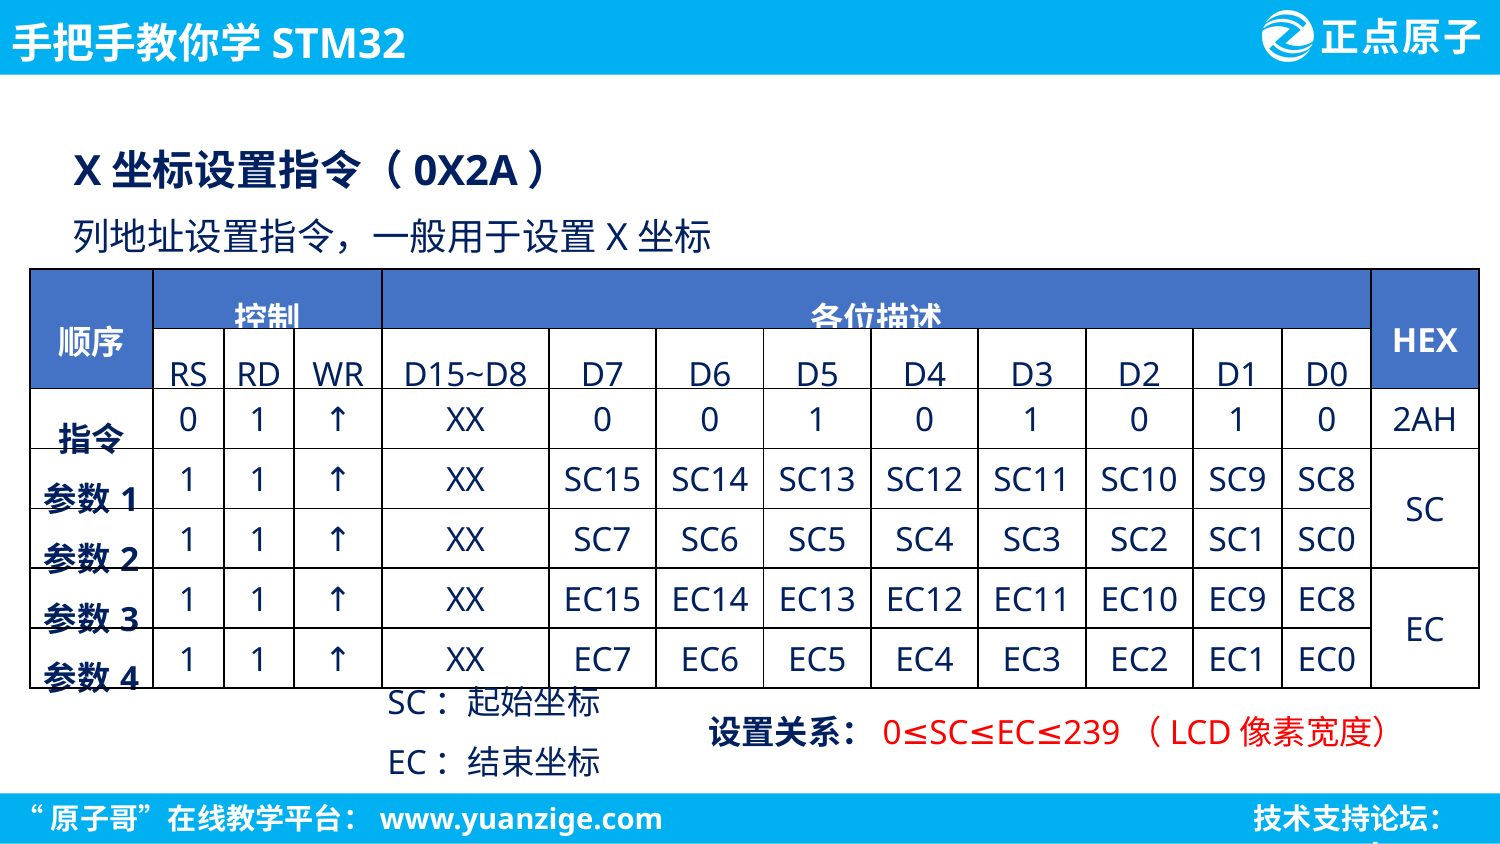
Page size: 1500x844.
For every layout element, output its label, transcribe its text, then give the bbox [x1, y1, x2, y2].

table_cell 参数4 [31, 629, 152, 687]
table_cell RS [154, 329, 223, 388]
text_box “原子哥”在线教学平台：www.yuanzige.com [0, 793, 883, 843]
table_cell 参数2 [31, 509, 152, 567]
table_cell XX [383, 569, 548, 627]
table_header 控制 [154, 270, 381, 328]
table_cell EC3 [979, 629, 1085, 684]
table_cell SC [1372, 449, 1478, 567]
table_cell EC8 [1283, 569, 1370, 627]
text_box SC：起始坐标 EC：结束坐标 [372, 654, 668, 789]
table_cell SC6 [657, 509, 763, 567]
table_cell ↑ [295, 509, 381, 567]
table_cell ↑ [295, 389, 381, 448]
table_cell 1 [154, 629, 223, 687]
table_cell EC2 [1087, 629, 1192, 684]
picture [1431, 44, 1438, 52]
table_cell XX [383, 629, 548, 654]
table_cell 1 [225, 629, 293, 687]
table_cell D3 [979, 329, 1085, 388]
table_cell EC [1372, 569, 1478, 687]
text_box 列地址设置指令，一般用于设置X坐标 [57, 183, 1376, 266]
table_cell SC3 [979, 509, 1085, 567]
picture [1364, 45, 1370, 53]
table_cell SC0 [1283, 509, 1370, 567]
table_cell 指令 [31, 389, 152, 448]
table_cell 0 [1283, 389, 1370, 448]
table_cell 1 [154, 509, 223, 567]
table_cell EC10 [1087, 569, 1192, 627]
table_cell EC7 [550, 629, 655, 654]
table_cell D6 [657, 329, 763, 388]
table_cell EC1 [1194, 629, 1281, 684]
text_box 手把手教你学STM32 [0, 0, 967, 75]
table_cell EC15 [550, 569, 655, 627]
text_box 技术支持论坛：www.openedv.com [967, 793, 1480, 844]
table_cell SC2 [1087, 509, 1192, 567]
table_cell EC9 [1194, 569, 1281, 627]
table_cell ↑ [295, 569, 381, 627]
picture [1267, 11, 1313, 45]
table_cell EC5 [764, 629, 870, 684]
table_cell D15~D8 [383, 329, 548, 388]
table_cell SC14 [657, 449, 763, 508]
table_cell D1 [1194, 329, 1281, 388]
table_cell SC10 [1087, 449, 1192, 508]
table_cell 1 [764, 389, 870, 448]
table_cell 1 [225, 389, 293, 448]
table_cell 2AH [1372, 389, 1478, 448]
table_cell D7 [550, 329, 655, 388]
table_cell SC11 [979, 449, 1085, 508]
table_cell SC5 [764, 509, 870, 567]
table_cell EC11 [979, 569, 1085, 627]
table_cell SC1 [1194, 509, 1281, 567]
picture [1404, 20, 1438, 54]
table_cell 1 [225, 449, 293, 508]
table_cell 0 [550, 389, 655, 448]
table_cell 1 [225, 509, 293, 567]
table_cell D2 [1087, 329, 1192, 388]
table_cell 参数1 [31, 449, 152, 508]
table_cell SC12 [872, 449, 977, 508]
table_cell XX [383, 449, 548, 508]
table_cell SC7 [550, 509, 655, 567]
table_cell 0 [154, 389, 223, 448]
table_cell XX [383, 389, 548, 448]
table_cell 1 [154, 449, 223, 508]
table_cell 1 [1194, 389, 1281, 448]
picture [1391, 45, 1397, 53]
table_cell 参数3 [31, 569, 152, 627]
picture [1367, 18, 1396, 42]
table_cell EC13 [764, 569, 870, 627]
table_cell 0 [872, 389, 977, 448]
text_box 设置关系：0≤SC≤EC≤239（LCD像素宽度） [693, 684, 1460, 759]
table_cell ↑ [295, 629, 381, 687]
picture [1445, 21, 1479, 54]
table_cell D4 [872, 329, 977, 388]
table_cell 1 [225, 569, 293, 627]
table_cell D5 [764, 329, 870, 388]
table_cell EC12 [872, 569, 977, 627]
picture [1263, 27, 1307, 61]
table_header 各位描述 [383, 270, 1370, 328]
table_cell SC13 [764, 449, 870, 508]
table_cell SC9 [1194, 449, 1281, 508]
table_header 顺序 [31, 270, 152, 388]
table_cell XX [383, 509, 548, 567]
table_cell RD [225, 329, 293, 388]
picture [1412, 44, 1418, 52]
table_cell 0 [657, 389, 763, 448]
text_box X坐标设置指令（0X2A） [66, 114, 635, 183]
table_cell ↑ [295, 449, 381, 508]
table_cell 1 [154, 569, 223, 627]
table_cell 0 [1087, 389, 1192, 448]
table_cell SC4 [872, 509, 977, 567]
picture [1322, 21, 1357, 52]
table_cell WR [295, 329, 381, 388]
text_box [0, 792, 1500, 844]
table_cell EC4 [872, 629, 977, 684]
table_header HEX [1372, 270, 1478, 388]
table_cell EC6 [657, 629, 763, 687]
table_cell SC15 [550, 449, 655, 508]
text_box [0, 0, 1500, 76]
table_cell 1 [979, 389, 1085, 448]
table_cell EC0 [1283, 629, 1370, 684]
table_cell EC14 [657, 569, 763, 627]
table_cell SC8 [1283, 449, 1370, 508]
table_cell D0 [1283, 329, 1370, 388]
